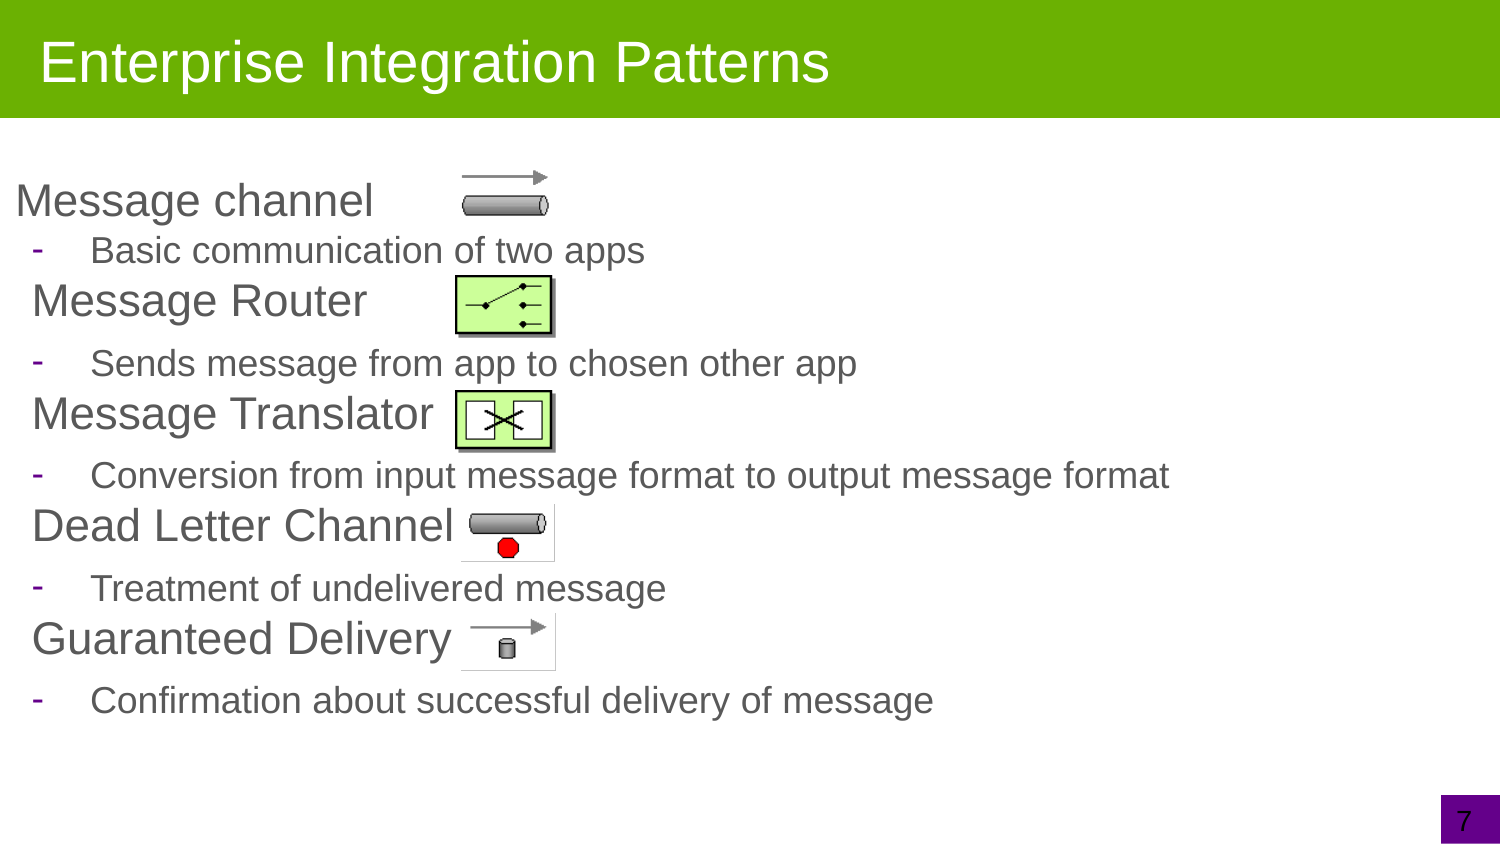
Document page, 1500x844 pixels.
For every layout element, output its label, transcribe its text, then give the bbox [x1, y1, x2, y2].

picture [455, 160, 557, 225]
list Message channel Basic communication of two apps Message Router Sends message from app to chosen other app Message Translator Conversion from input message format to output message format Dead Letter Channel Treatment of undelivered message Guaranteed Delivery Confirmation about successful delivery of message [0, 156, 1442, 757]
title Enterprise Integration Patterns [24, 0, 1500, 118]
picture [461, 504, 557, 563]
picture [461, 613, 557, 672]
picture [455, 275, 557, 339]
slide_number 7 [1441, 795, 1500, 844]
picture [455, 389, 557, 454]
